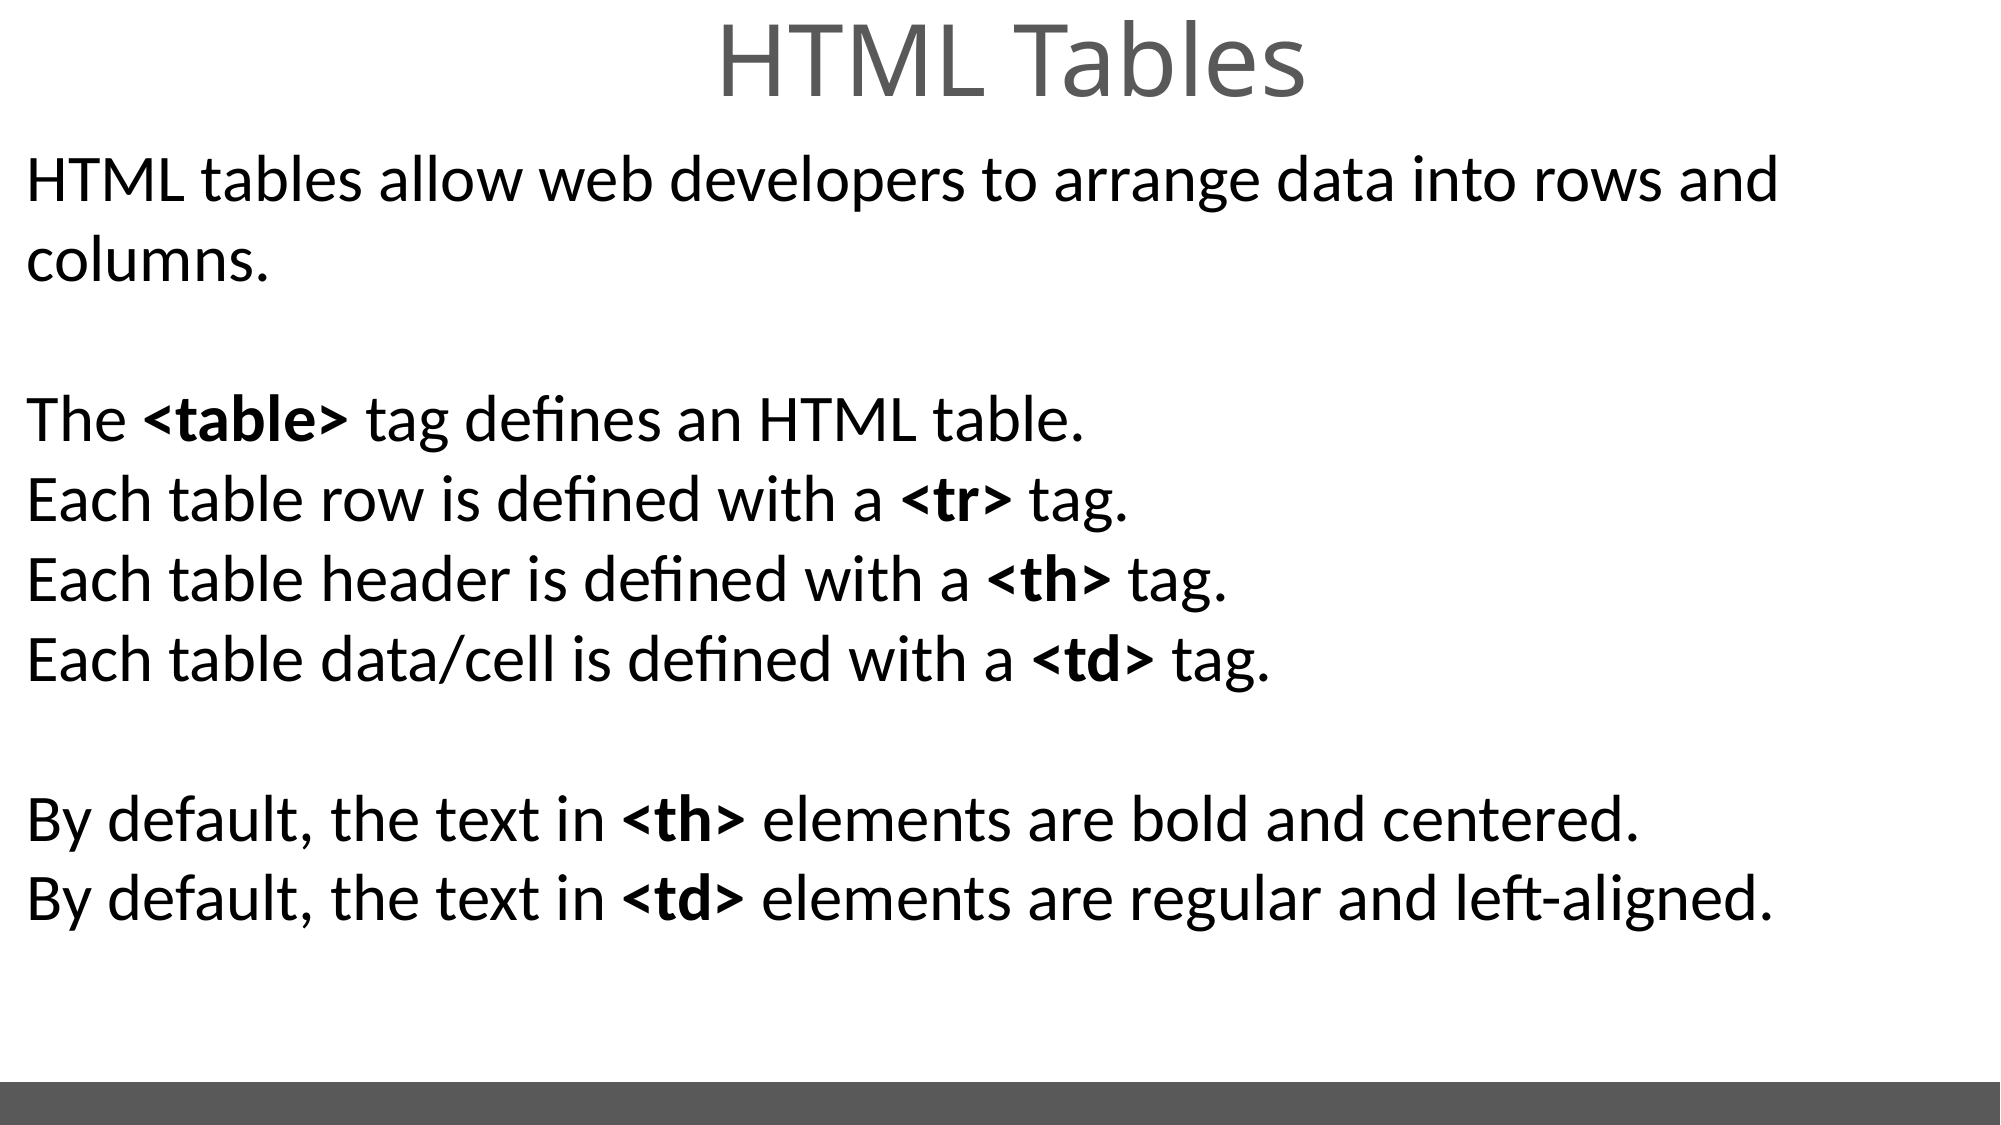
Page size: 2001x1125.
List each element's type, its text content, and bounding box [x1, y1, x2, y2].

title HTML Tables [11, 0, 2000, 127]
text_box HTML tables allow web developers to arrange data into rows and columns. The <table> tag defines an HTML table. Each table row is defined with a <tr> tag. Each table header is defined with a <th> tag. Each table data/cell is defined with a <td> tag. By default, the text in <th> elements are bold and centered. By default, the text in <td> elements are regular and left-aligned. [11, 127, 2000, 1022]
